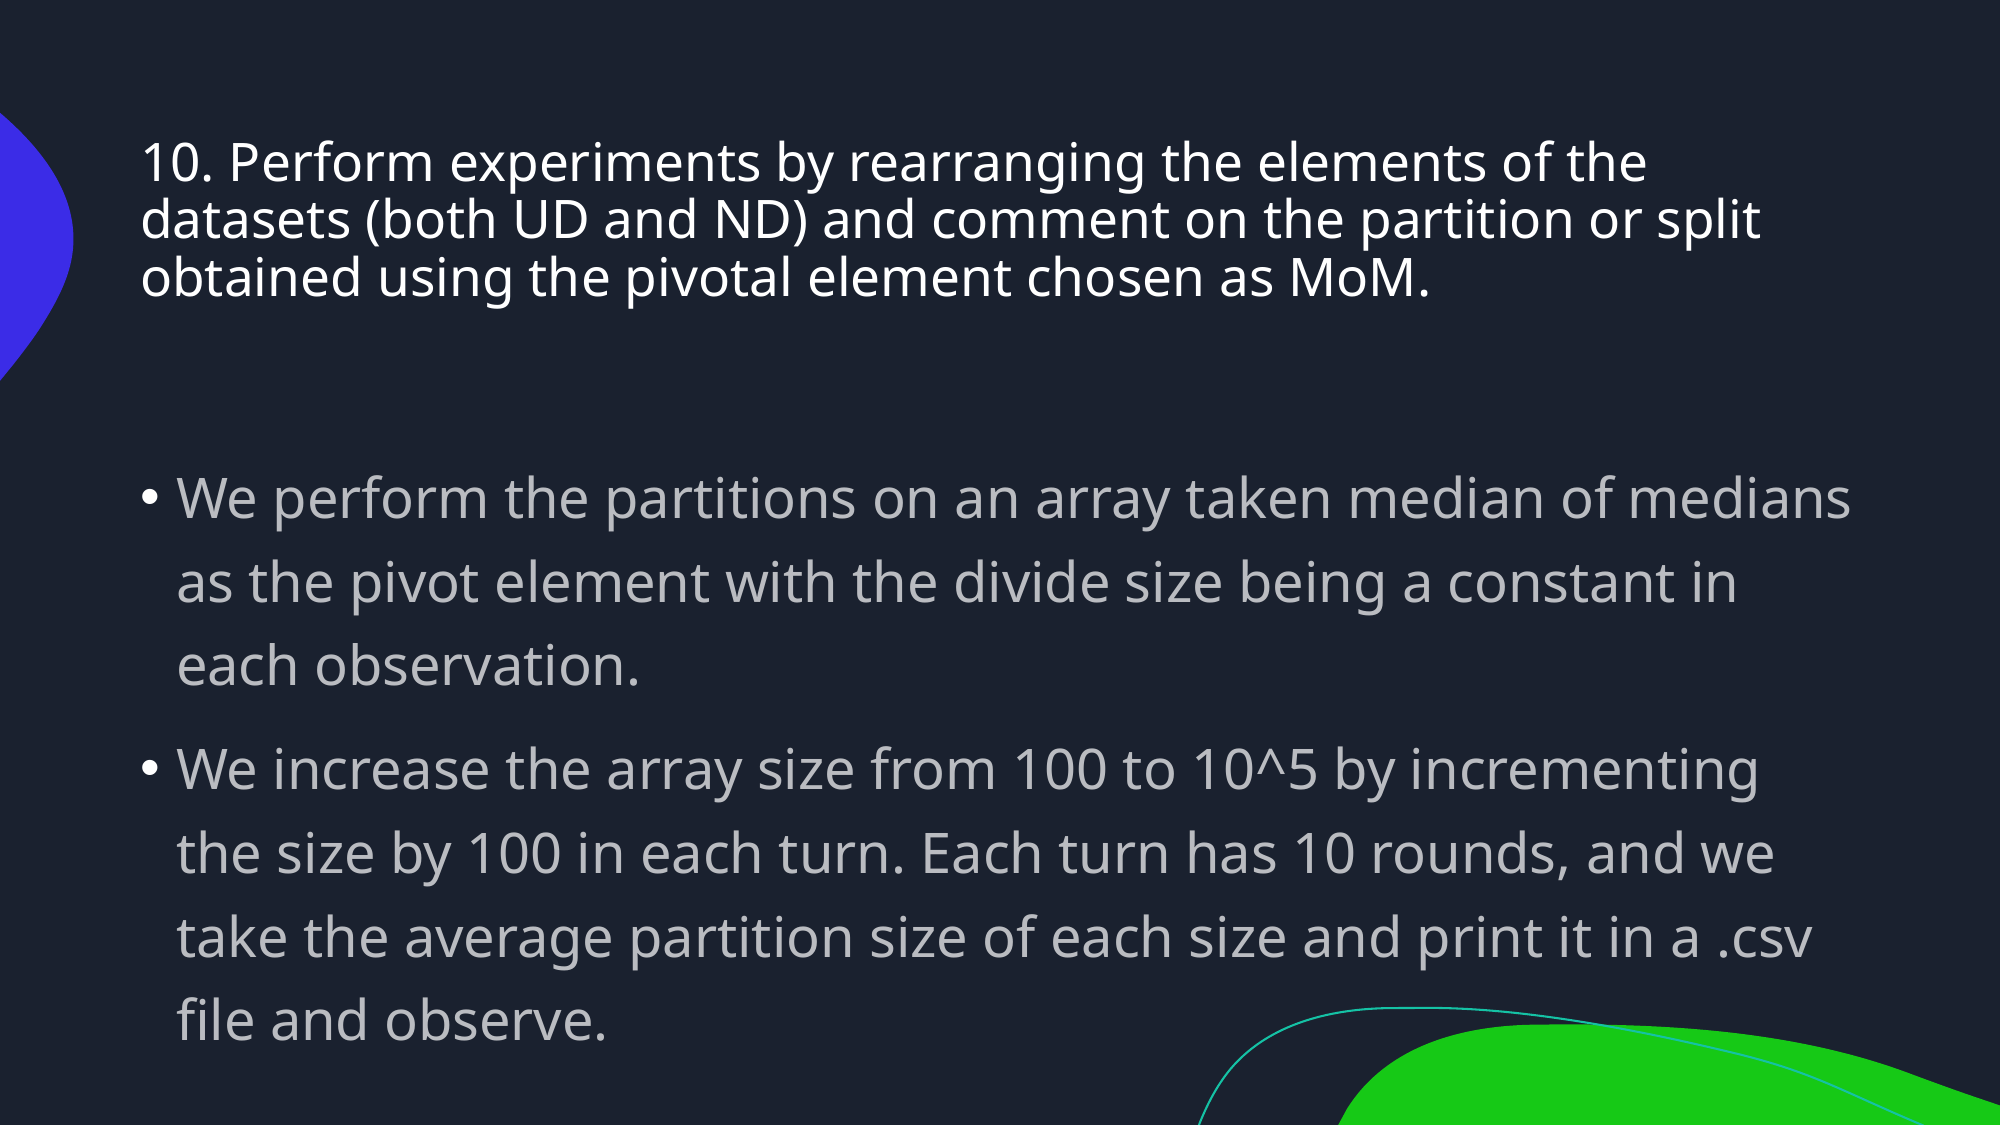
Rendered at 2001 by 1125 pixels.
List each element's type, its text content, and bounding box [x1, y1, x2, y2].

title 10. Perform experiments by rearranging the elements of the datasets (both UD and ND) and comment on the partition or split obtained using the pivotal element chosen as MoM. [125, 125, 1875, 319]
list We perform the partitions on an array taken median of medians as the pivot element with the divide size being a constant in each observation. We increase the array size from 100 to 10^5 by incrementing the size by 100 in each turn. Each turn has 10 rounds, and we take the average partition size of each size and print it in a .csv file and observe. [125, 438, 1875, 1065]
